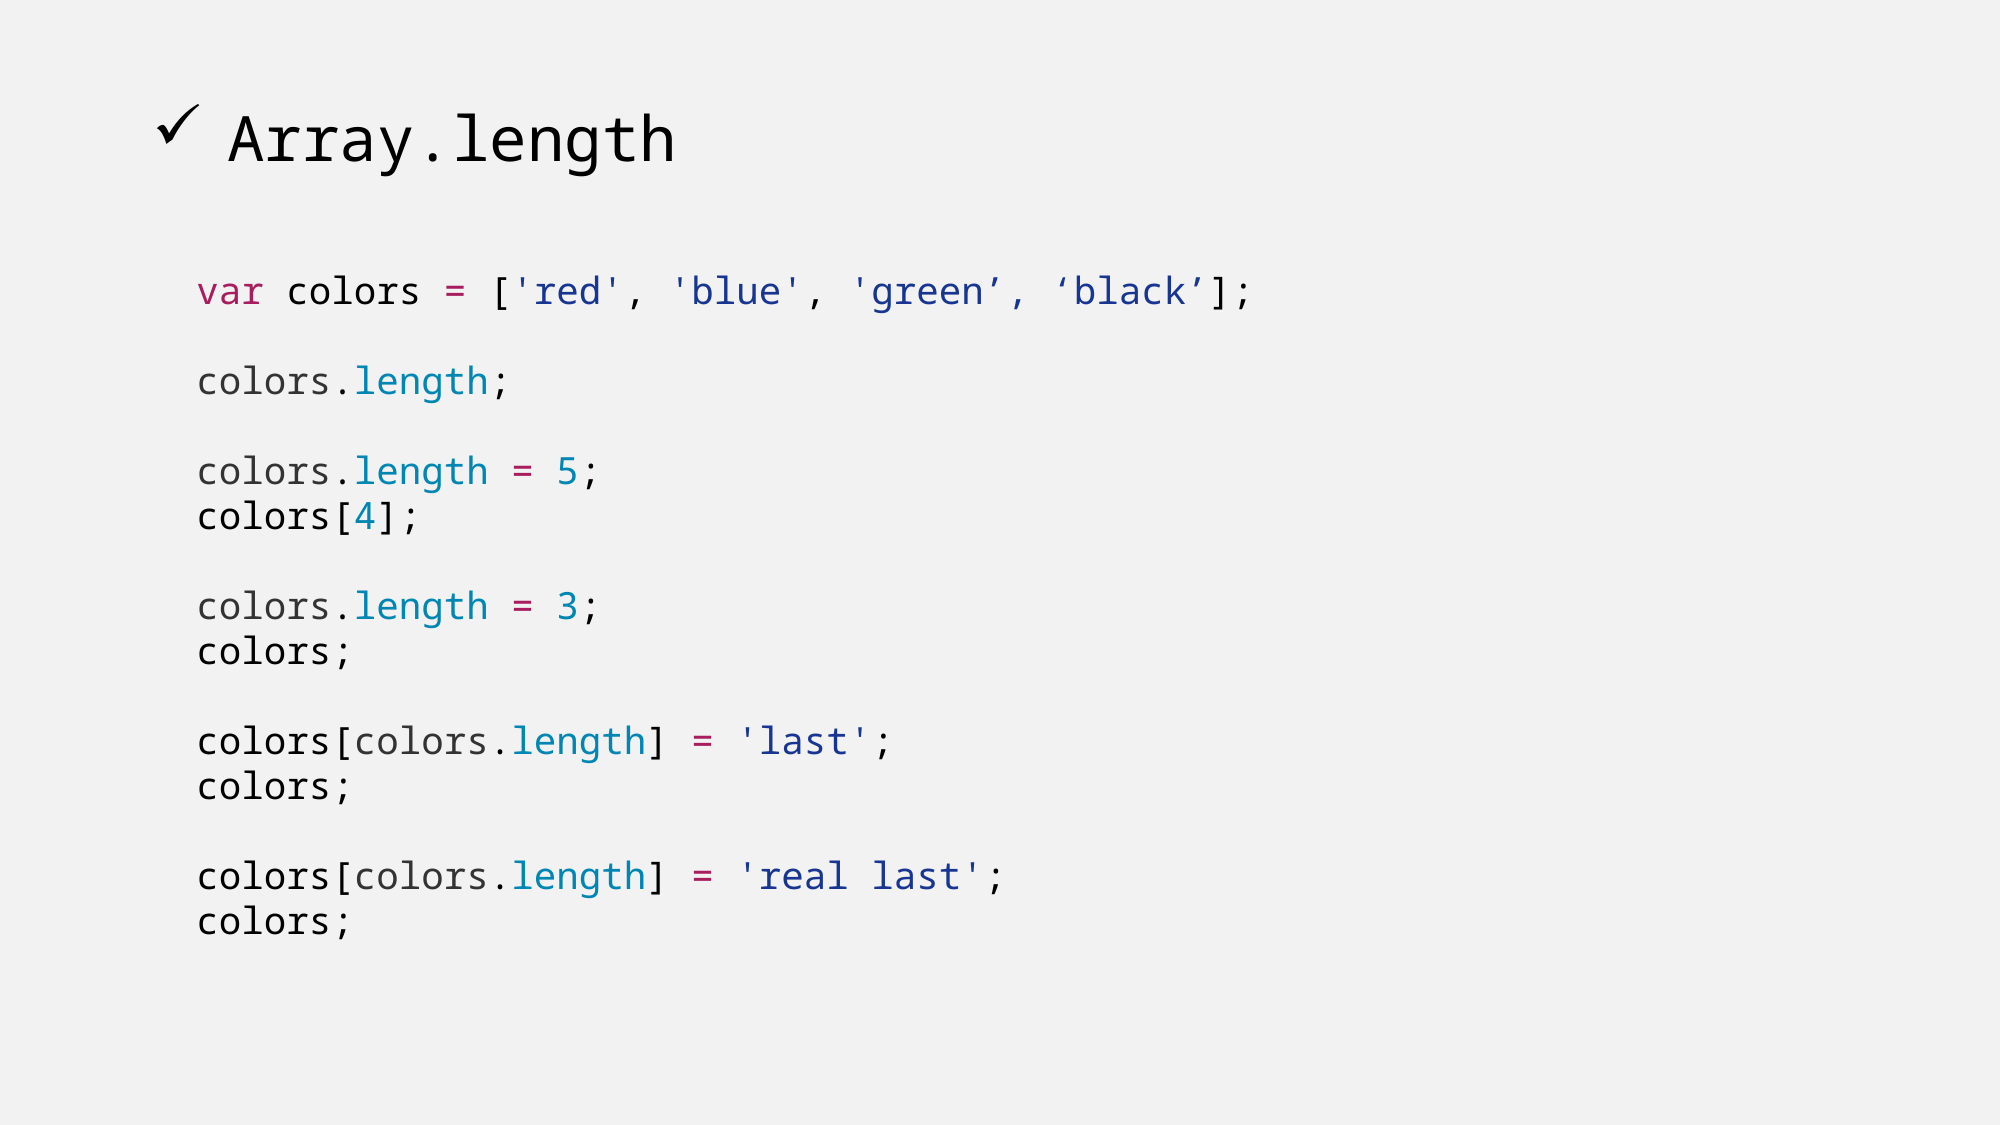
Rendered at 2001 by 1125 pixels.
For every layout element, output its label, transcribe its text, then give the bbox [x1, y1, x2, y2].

title Array.length [137, 61, 1863, 221]
text_box [500, 441, 1500, 502]
text_box var colors = ['red', 'blue', 'green’, ‘black’]; colors.length; colors.length = 5; colors[4]; colors.length = 3; colors; colors[colors.length] = 'last'; colors; colors[colors.length] = 'real last'; colors; [137, 207, 1842, 1001]
